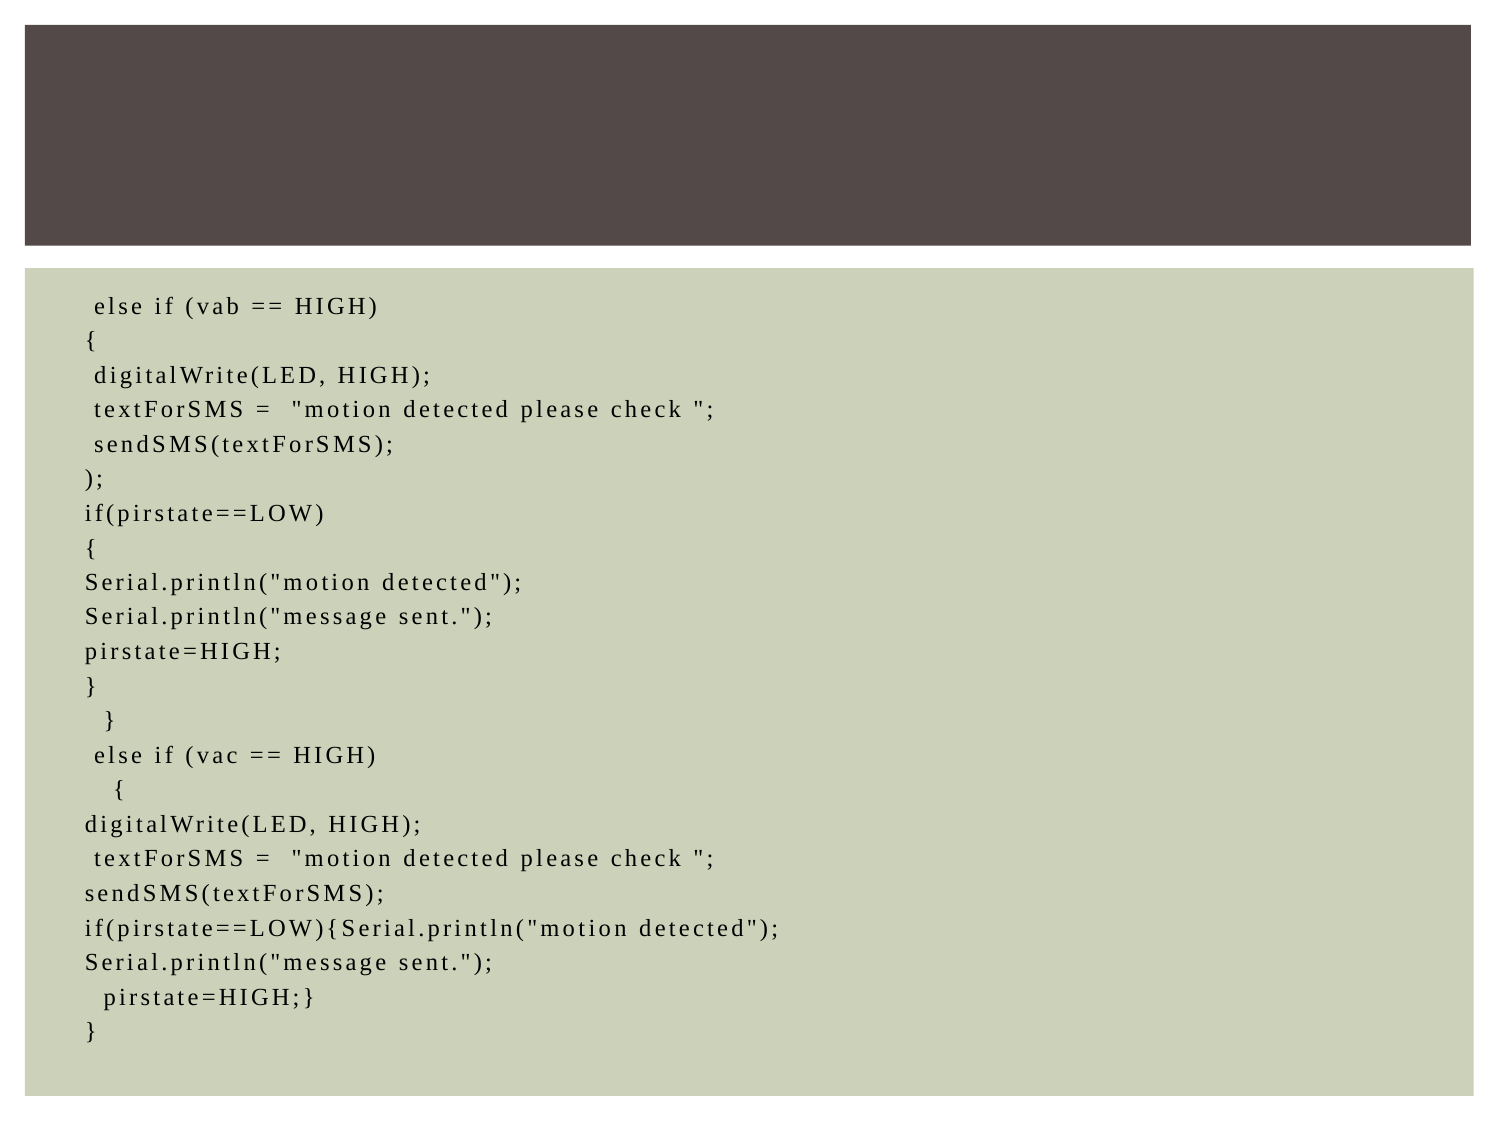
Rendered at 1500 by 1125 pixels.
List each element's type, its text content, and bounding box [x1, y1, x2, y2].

list else if (vab == HIGH) { digitalWrite(LED, HIGH); textForSMS = "motion detected please check "; sendSMS(textForSMS); ); if(pirstate==LOW) { Serial.println("motion detected"); Serial.println("message sent."); pirstate=HIGH; } } else if (vac == HIGH) { digitalWrite(LED, HIGH); textForSMS = "motion detected please check "; sendSMS(textForSMS); if(pirstate==LOW){Serial.println("motion detected"); Serial.println("message sent."); pirstate=HIGH;} } [62, 281, 1442, 1094]
